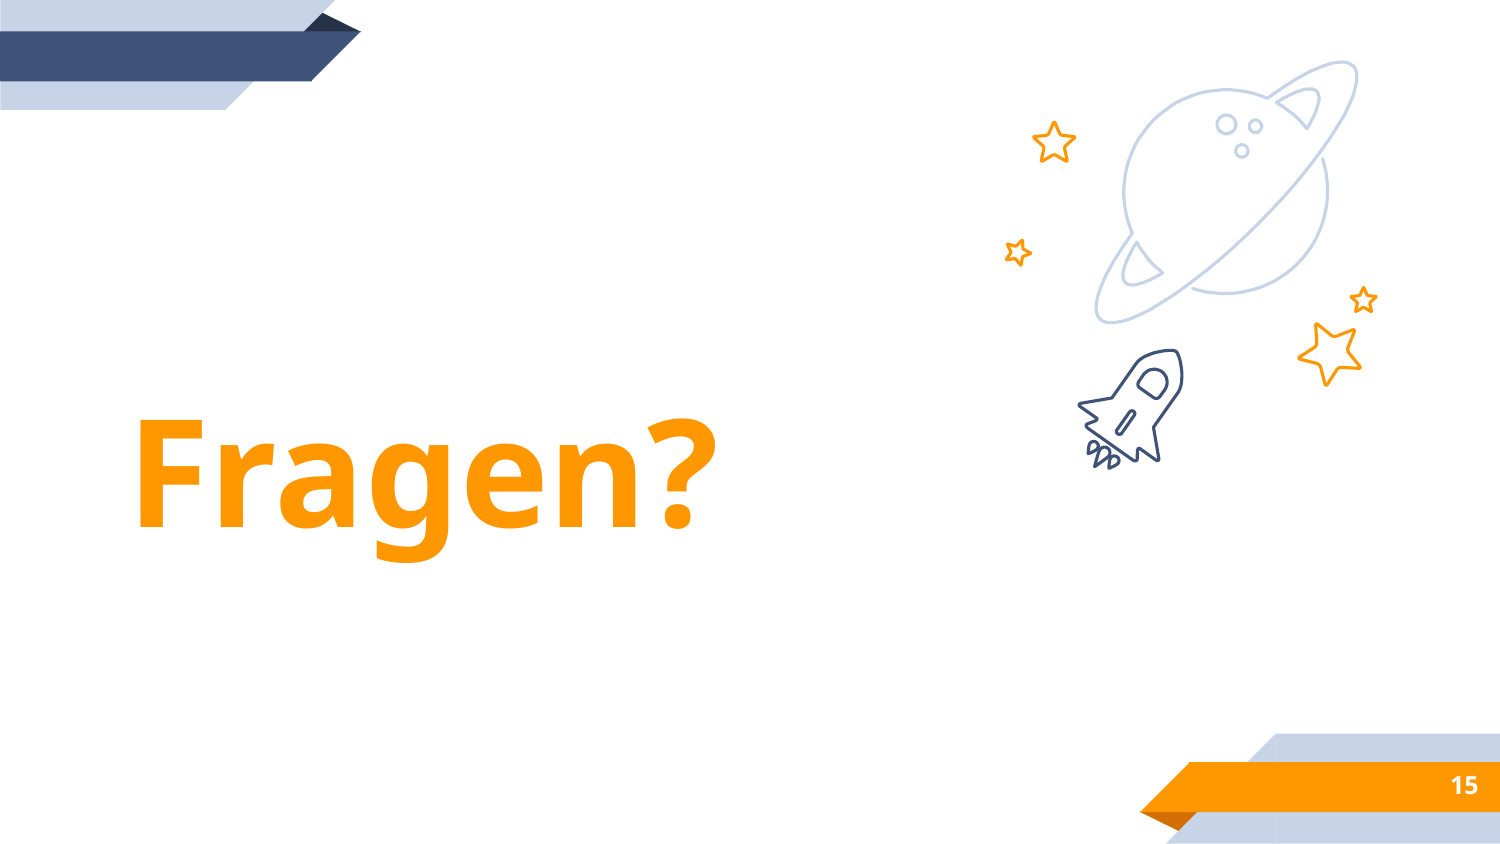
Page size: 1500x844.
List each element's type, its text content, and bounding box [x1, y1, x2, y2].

slide_number 15 [1249, 760, 1494, 813]
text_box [1095, 61, 1357, 323]
title Fragen? [112, 372, 1026, 563]
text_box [1080, 356, 1189, 464]
